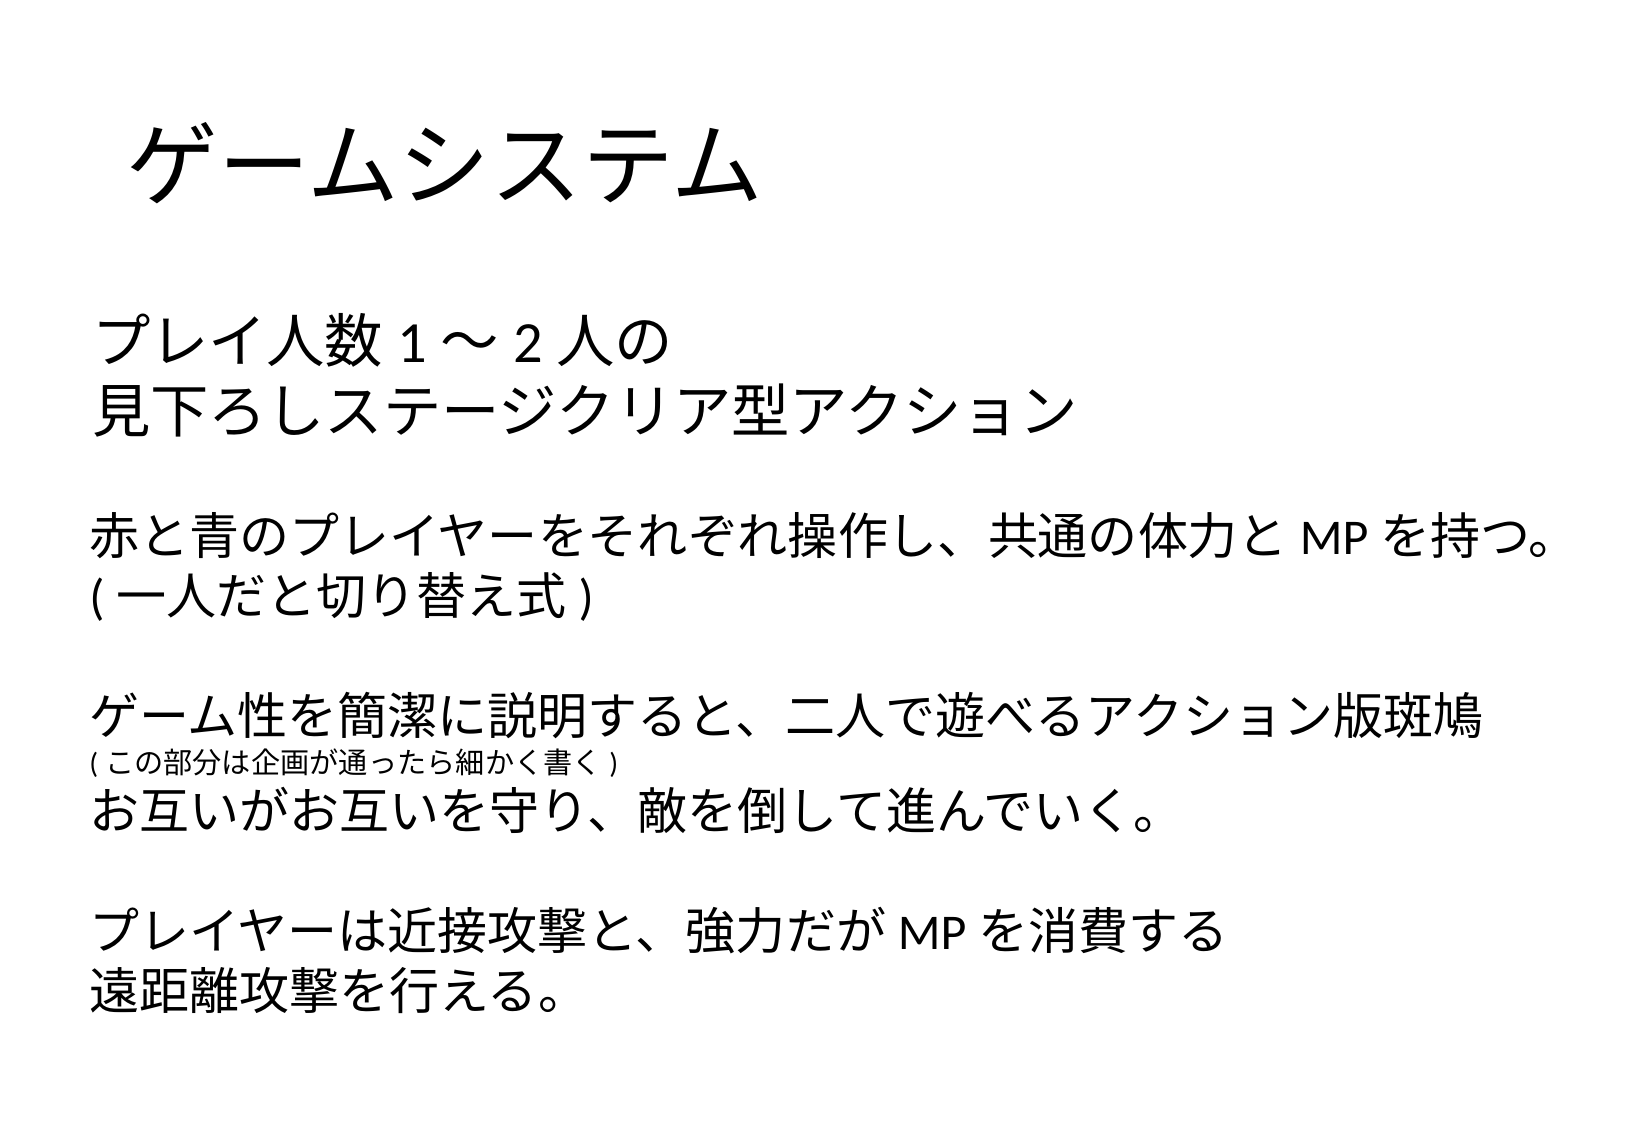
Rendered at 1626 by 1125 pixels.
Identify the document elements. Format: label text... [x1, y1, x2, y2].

text_box プレイ人数1～2人の 見下ろしステージクリア型アクション [77, 296, 1479, 452]
title ゲームシステム [111, 59, 1514, 278]
text_box 赤と青のプレイヤーをそれぞれ操作し、共通の体力とMPを持つ。 (一人だと切り替え式) ゲーム性を簡潔に説明すると、二人で遊べるアクション版斑鳩 (この部分は企画が通ったら細かく書く) お互いがお互いを守り、敵を倒して進んでいく。 プレイヤーは近接攻撃と、強力だがMPを消費する 遠距離攻撃を行える。 [74, 496, 1594, 1027]
